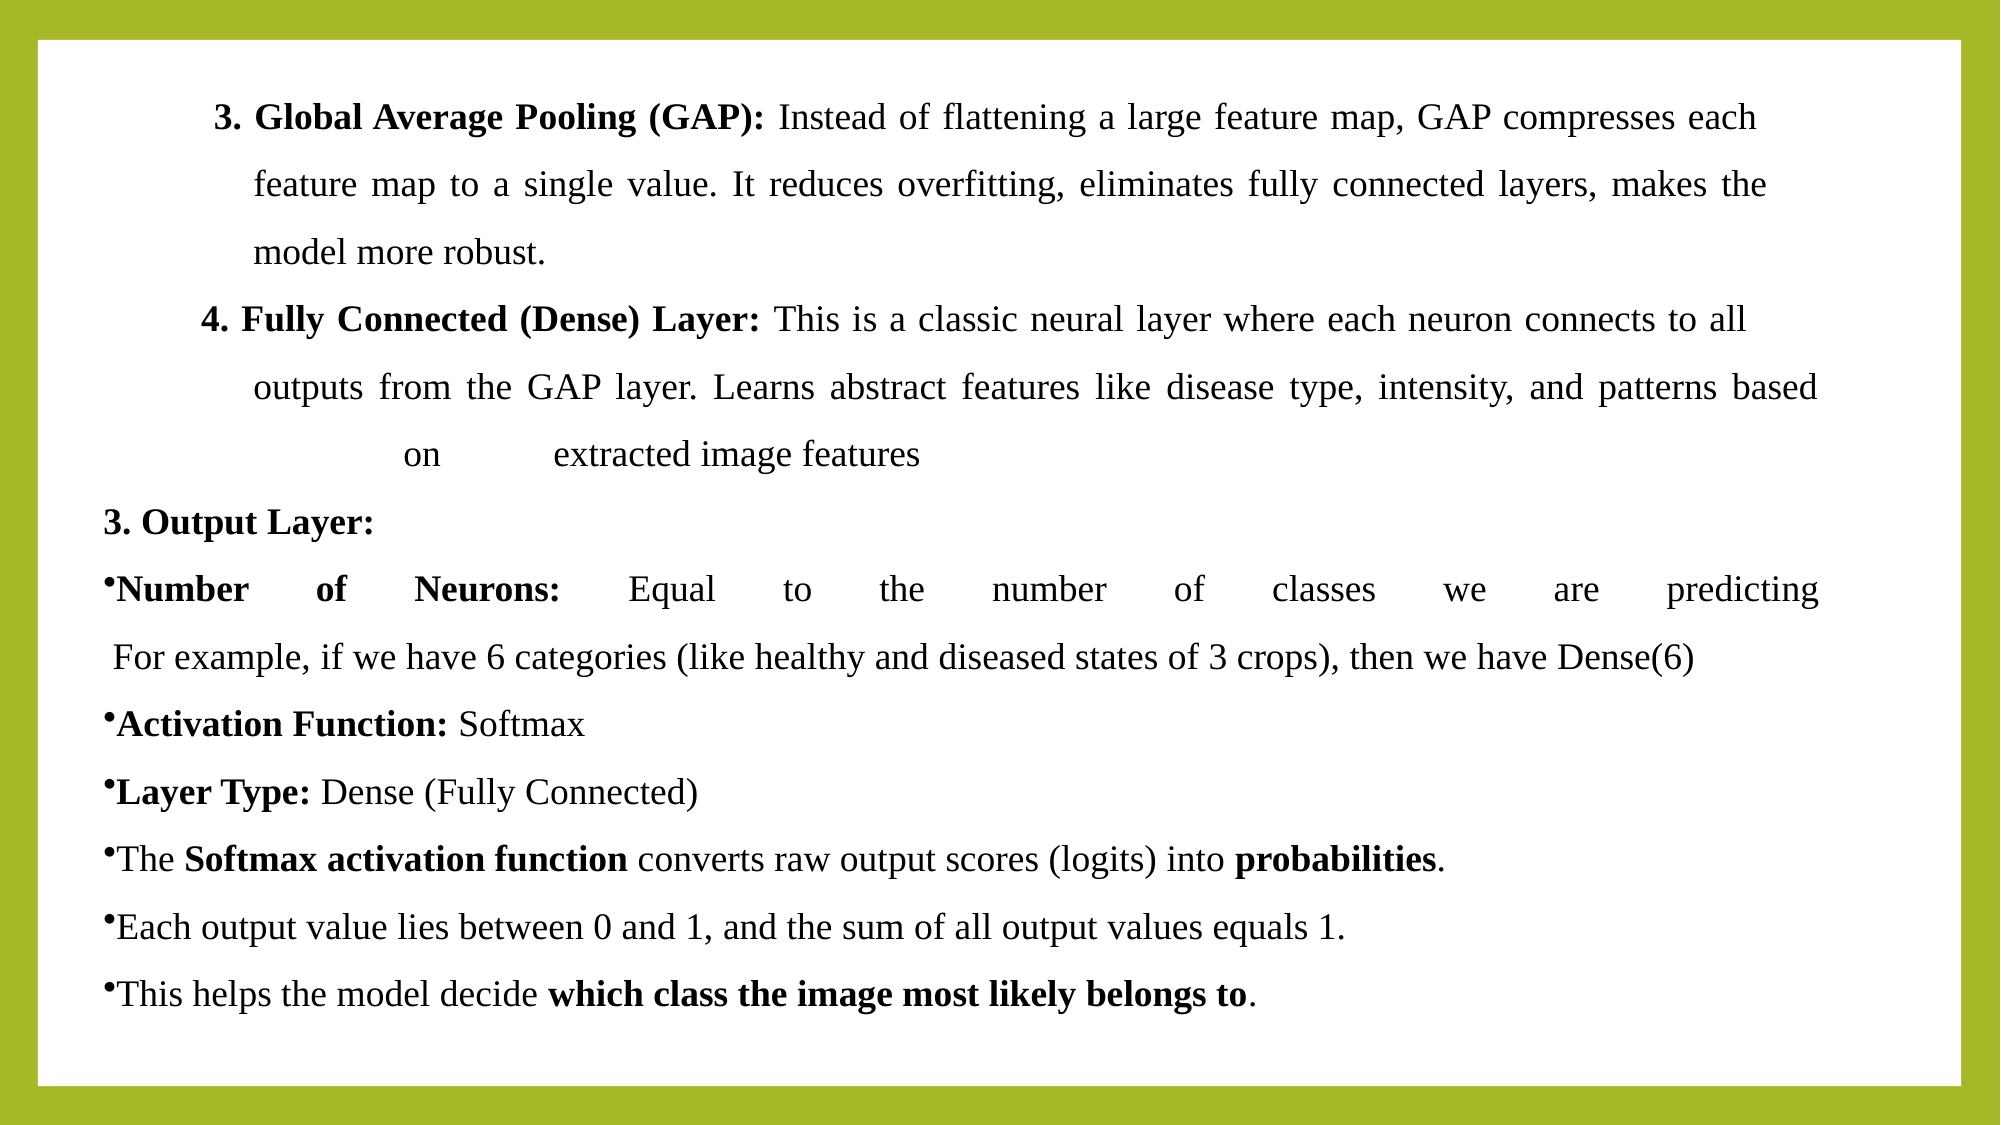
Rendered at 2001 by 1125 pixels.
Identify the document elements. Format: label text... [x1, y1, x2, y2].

text_box 3. Global Average Pooling (GAP): Instead of flattening a large feature map, GAP compresses each feature map to a single value. It reduces overfitting, eliminates fully connected layers, makes the model more robust. 4. Fully Connected (Dense) Layer: This is a classic neural layer where each neuron connects to all outputs from the GAP layer. Learns abstract features like disease type, intensity, and patterns based on extracted image features 3. Output Layer: Number of Neurons: Equal to the number of classes we are predicting For example, if we have 6 categories (like healthy and diseased states of 3 crops), then we have Dense(6) Activation Function: Softmax Layer Type: Dense (Fully Connected) The Softmax activation function converts raw output scores (logits) into probabilities. Each output value lies between 0 and 1, and the sum of all output values equals 1. This helps the model decide which class the image most likely belongs to. [88, 61, 1835, 1125]
